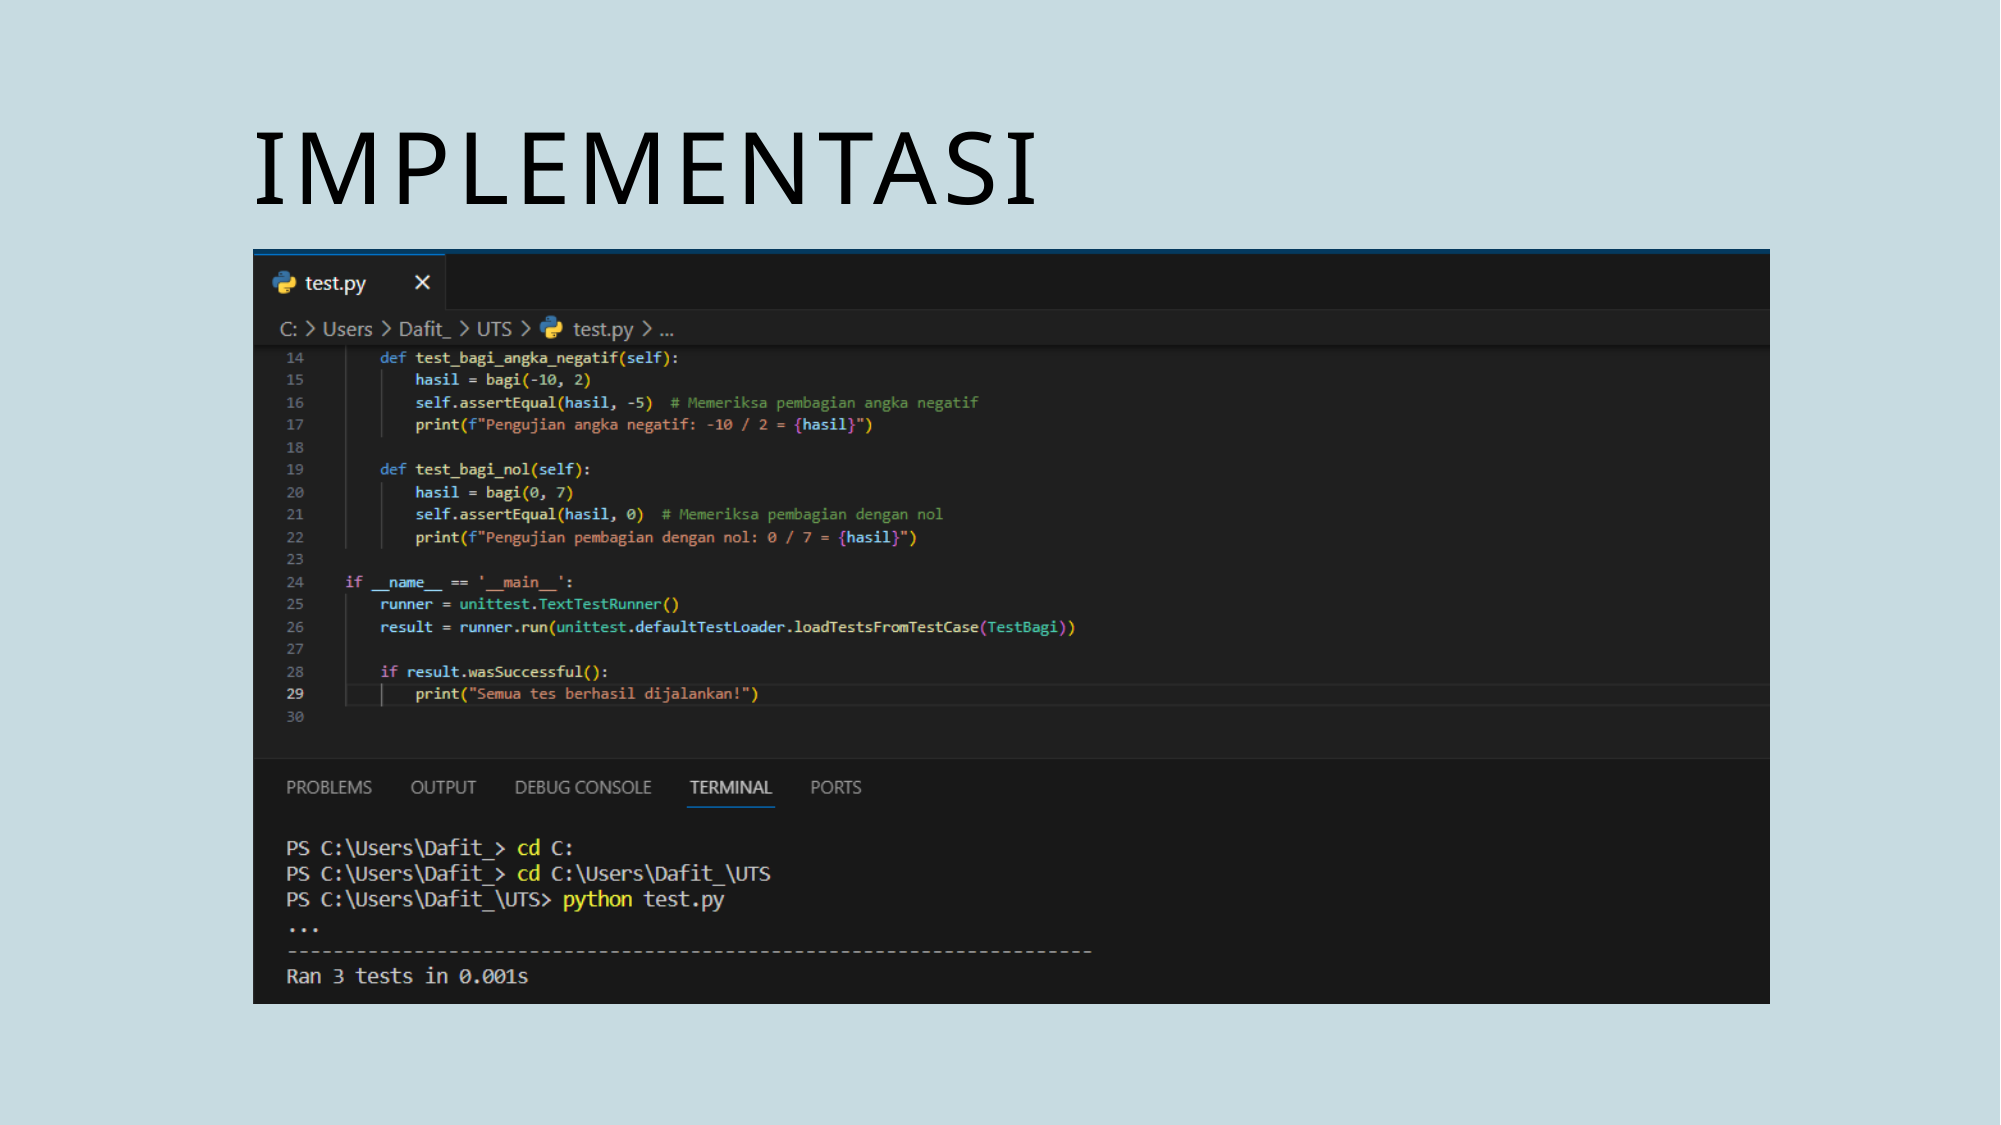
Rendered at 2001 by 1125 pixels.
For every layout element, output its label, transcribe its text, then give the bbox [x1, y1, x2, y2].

title implementasi [224, 135, 1069, 210]
picture [253, 249, 1770, 1004]
